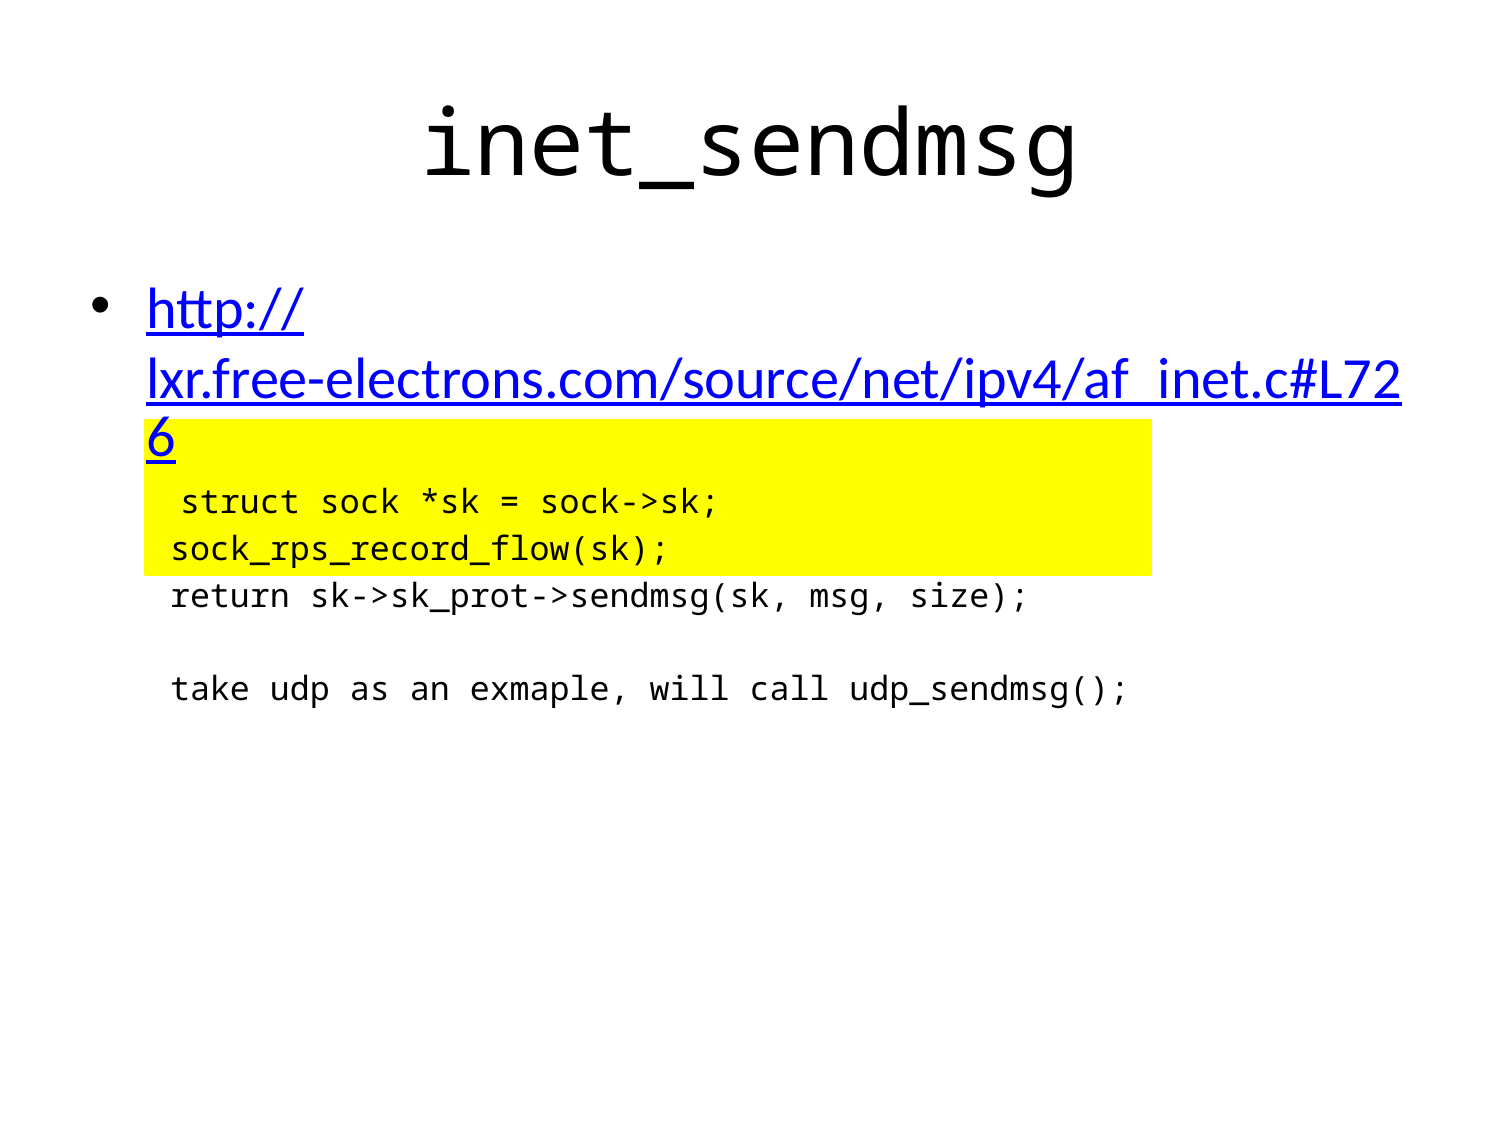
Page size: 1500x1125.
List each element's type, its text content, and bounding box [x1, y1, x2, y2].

title inet_sendmsg [75, 45, 1425, 233]
list http://lxr.free-electrons.com/source/net/ipv4/af_inet.c#L726 struct sock *sk = sock->sk; sock_rps_record_flow(sk); return sk->sk_prot->sendmsg(sk, msg, size); take udp as an exmaple, will call udp_sendmsg(); [75, 262, 1425, 1005]
